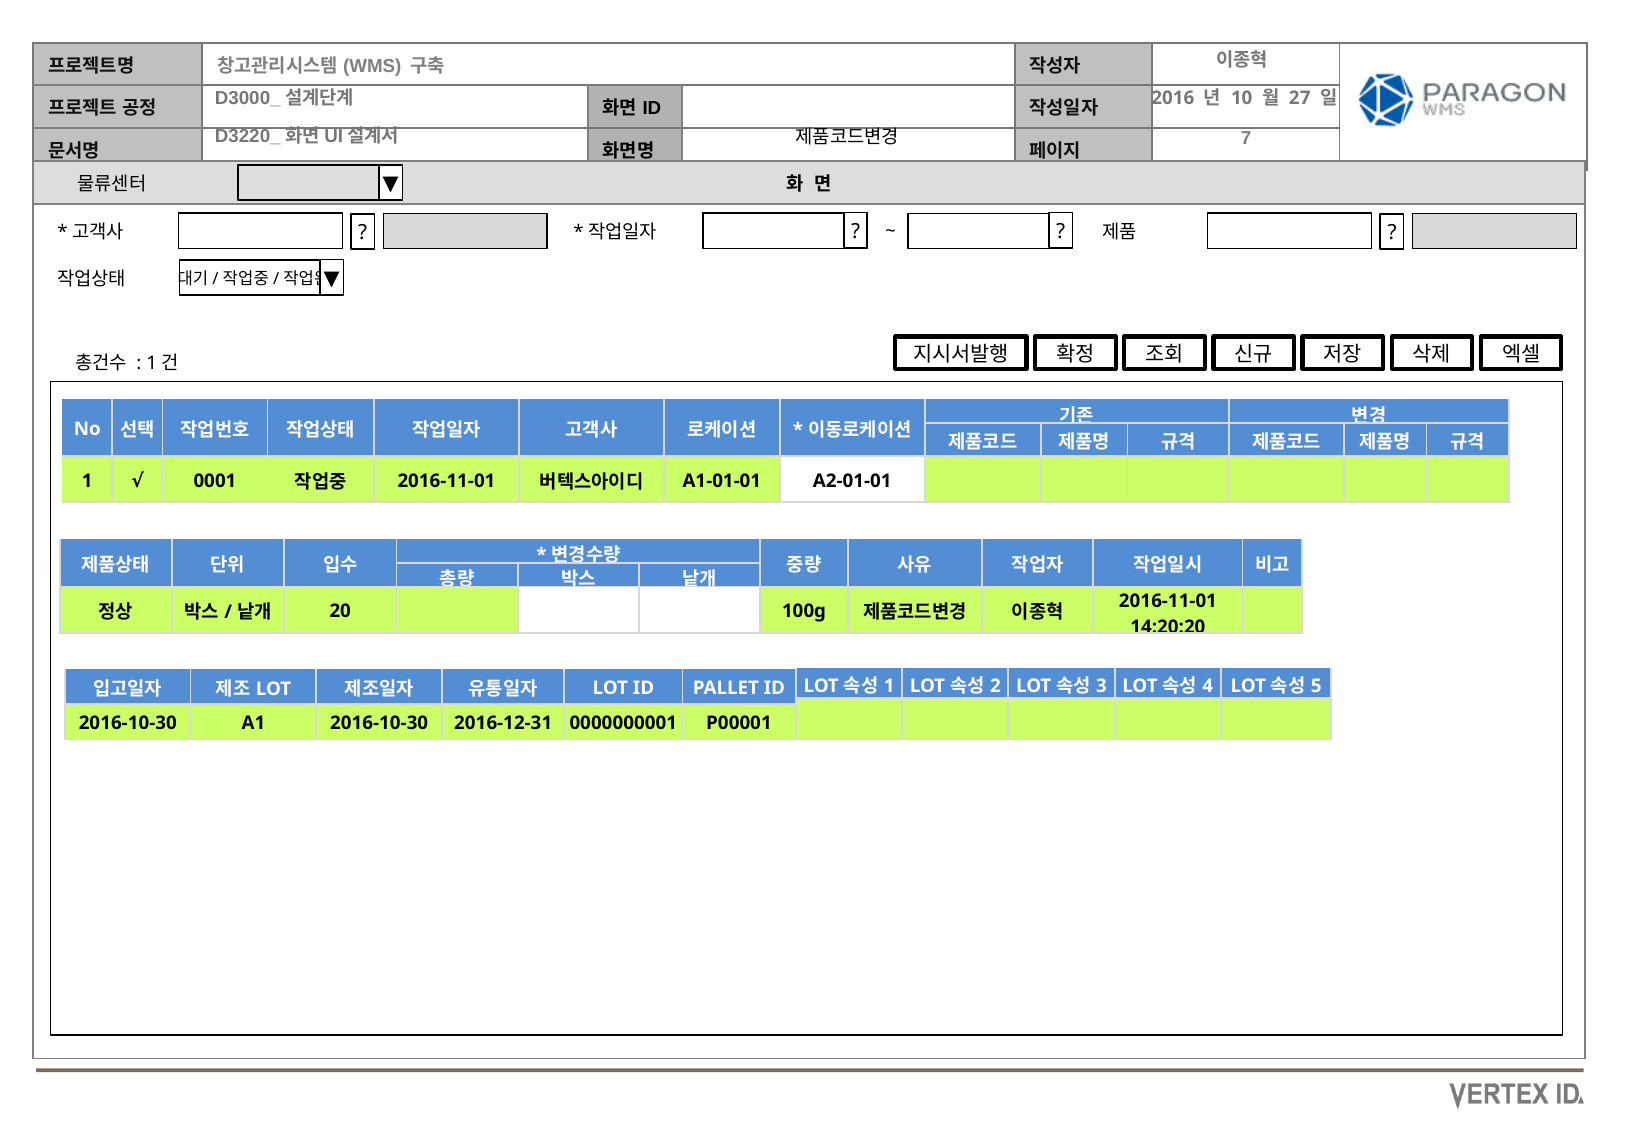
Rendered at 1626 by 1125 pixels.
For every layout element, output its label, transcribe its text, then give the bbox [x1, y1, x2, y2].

table_header LOT속성3 [1009, 668, 1114, 697]
text_box 신규 [1213, 336, 1294, 369]
table_cell [640, 587, 759, 632]
table_cell 낱개 [640, 564, 759, 586]
table_cell 100g [761, 587, 847, 632]
table_cell 총량 [397, 564, 517, 586]
text_box 2016 년 10 월 27 일 [1126, 78, 1363, 116]
table_header LOT속성1 [797, 668, 901, 697]
text_box 확정 [1035, 336, 1116, 369]
text_box 제품코드변경 [683, 117, 1011, 155]
table_header 작업일시 [1094, 539, 1242, 586]
table_header 입고일자 [66, 669, 190, 703]
table_header LOT속성2 [903, 668, 1007, 697]
table_header 작업자 [983, 539, 1092, 586]
text_box [383, 213, 524, 249]
text_box 저장 [1302, 336, 1384, 369]
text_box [2, 212, 343, 251]
text_box ~ [870, 210, 906, 249]
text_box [527, 212, 868, 251]
table_cell 2016-12-31 [443, 705, 563, 739]
table_cell [1243, 587, 1301, 632]
table_header 제조LOT [191, 669, 315, 703]
text_box 삭제 [1391, 336, 1473, 369]
table_cell 0000000001 [565, 705, 682, 739]
table_header 유통일자 [443, 669, 563, 703]
text_box 엑셀 [1480, 336, 1562, 369]
text_box ? [351, 214, 375, 250]
table_header LOT속성5 [1222, 668, 1330, 697]
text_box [62, 163, 403, 202]
table_header 제품상태 [61, 539, 171, 586]
table_header 단위 [173, 539, 283, 586]
table_cell 박스/낱개 [173, 587, 283, 632]
table_cell [1116, 699, 1220, 739]
table_header LOT속성4 [1116, 668, 1220, 697]
table_header 사유 [849, 539, 981, 586]
table_cell 이종혁 [983, 587, 1092, 632]
text_box [908, 213, 1028, 249]
table_cell 제품코드변경 [849, 587, 981, 632]
text_box 조회 [1124, 336, 1205, 369]
table_cell 박스 [519, 564, 638, 586]
table_header 중량 [761, 539, 847, 586]
table_cell [903, 699, 1007, 739]
table_cell [797, 699, 901, 739]
text_box [50, 381, 1563, 1035]
table_cell 20 [285, 587, 396, 632]
table_cell [1009, 699, 1114, 739]
table_cell [519, 587, 638, 632]
table_header *변경수량 [397, 539, 759, 562]
text_box 이종혁 [1123, 39, 1361, 78]
table_header LOT ID [565, 669, 682, 703]
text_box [1031, 212, 1372, 251]
text_box ? [1380, 214, 1404, 250]
text_box [1412, 213, 1577, 249]
table_cell A1 [191, 705, 315, 739]
text_box 지시서발행 [895, 336, 1027, 369]
table_header PALLET ID [683, 669, 795, 703]
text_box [3, 259, 344, 298]
table_header 입수 [285, 539, 396, 586]
table_cell P00001 [683, 705, 795, 739]
table_header 비고 [1243, 539, 1301, 586]
picture [1354, 72, 1572, 129]
table_cell 정상 [61, 587, 171, 632]
text_box 총건수 : 1건 [50, 343, 204, 381]
table_header 제조일자 [317, 669, 441, 703]
table_cell [1222, 699, 1330, 739]
table_cell 2016-10-30 [317, 705, 441, 739]
table_cell 2016-10-30 [66, 705, 190, 739]
table_cell 2016-11-01 14:20:20 [1094, 587, 1242, 632]
table_cell [397, 587, 517, 632]
